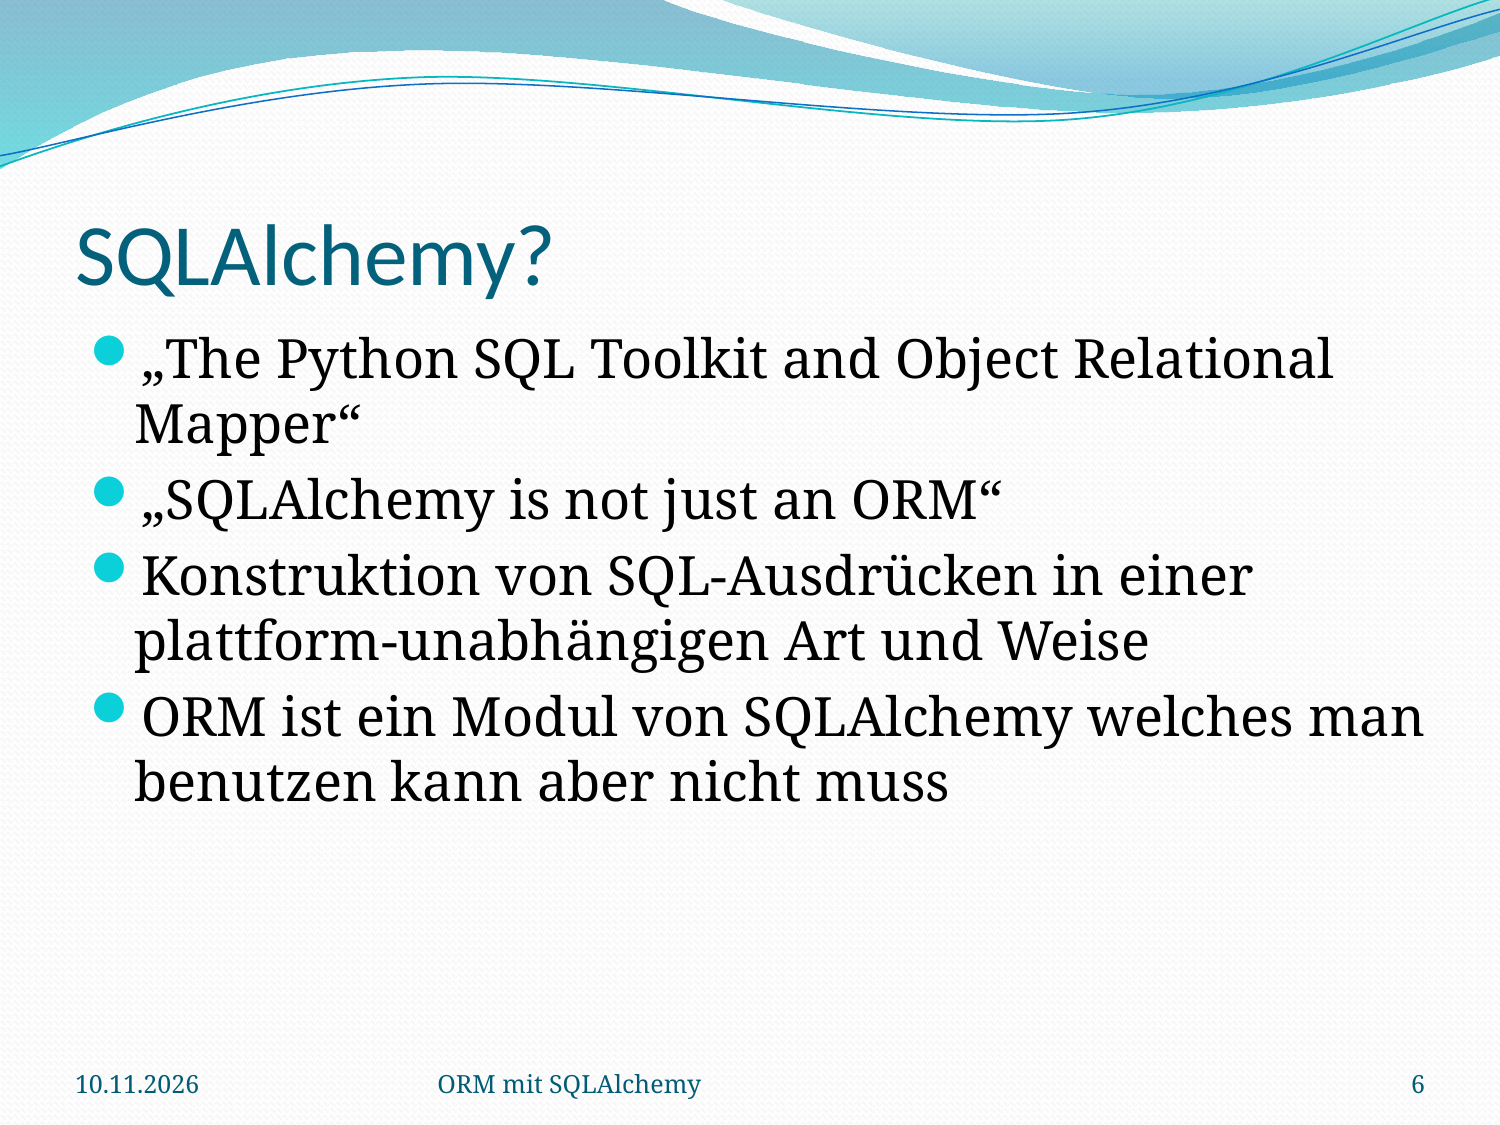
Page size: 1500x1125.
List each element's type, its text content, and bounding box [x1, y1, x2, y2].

title SQLAlchemy? [75, 115, 1471, 303]
footer ORM mit SQLAlchemy [437, 1042, 988, 1103]
slide_number 6 [1299, 1042, 1425, 1103]
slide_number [75, 1042, 425, 1103]
list „The Python SQL Toolkit and Object Relational Mapper“ „SQLAlchemy is not just an ORM“ Konstruktion von SQL-Ausdrücken in einer plattform-unabhängigen Art und Weise ORM ist ein Modul von SQLAlchemy welches man benutzen kann aber nicht muss [75, 317, 1471, 1038]
